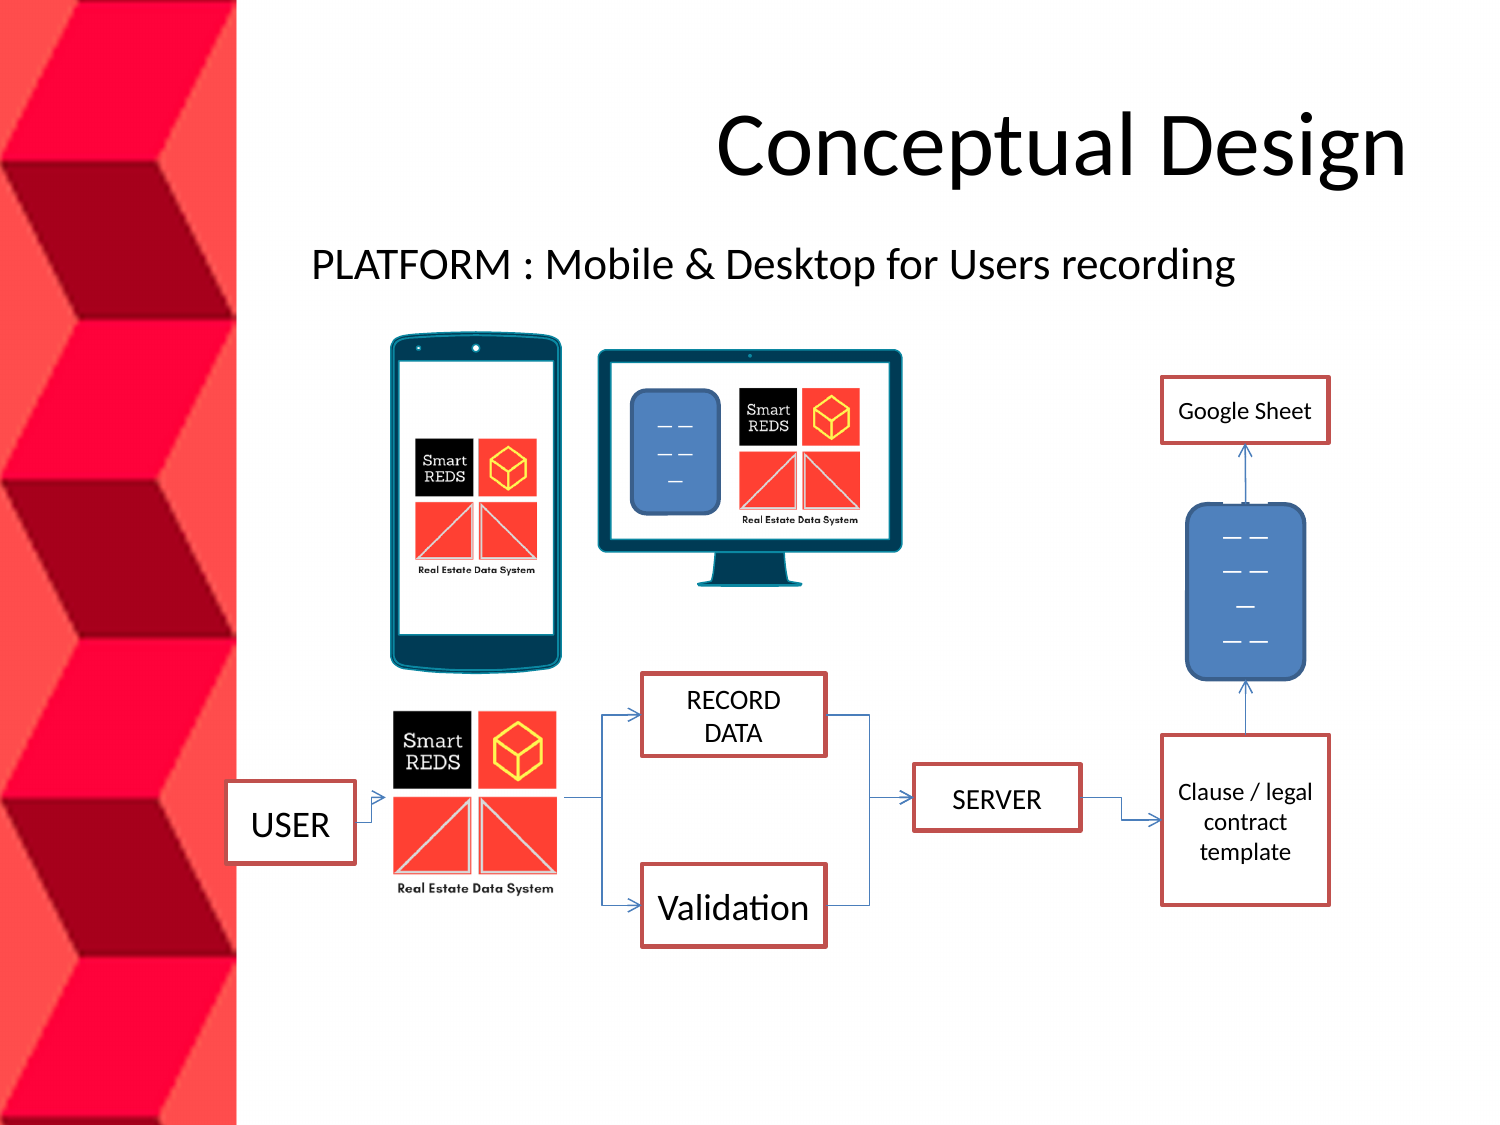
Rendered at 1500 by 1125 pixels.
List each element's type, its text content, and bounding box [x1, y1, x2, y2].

text_box [598, 349, 902, 587]
text_box Google Sheet [1160, 375, 1331, 445]
text_box SERVER [920, 762, 1083, 833]
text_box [563, 797, 642, 906]
text_box Validation [640, 862, 828, 949]
list PLATFORM : Mobile & Desktop for Users recording [289, 219, 1258, 303]
text_box ―――― ― [629, 388, 721, 516]
text_box ―――― ――― ―――― [1184, 501, 1307, 682]
title Conceptual Design [277, 45, 1425, 233]
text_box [1080, 797, 1163, 821]
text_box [825, 797, 915, 906]
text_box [825, 714, 915, 796]
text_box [354, 797, 387, 823]
picture [0, 0, 1500, 1125]
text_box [563, 714, 642, 796]
text_box RECORD DATA [640, 671, 828, 758]
text_box [390, 332, 562, 674]
text_box USER [224, 779, 357, 866]
text_box Clause / legal contract template [1160, 733, 1331, 907]
